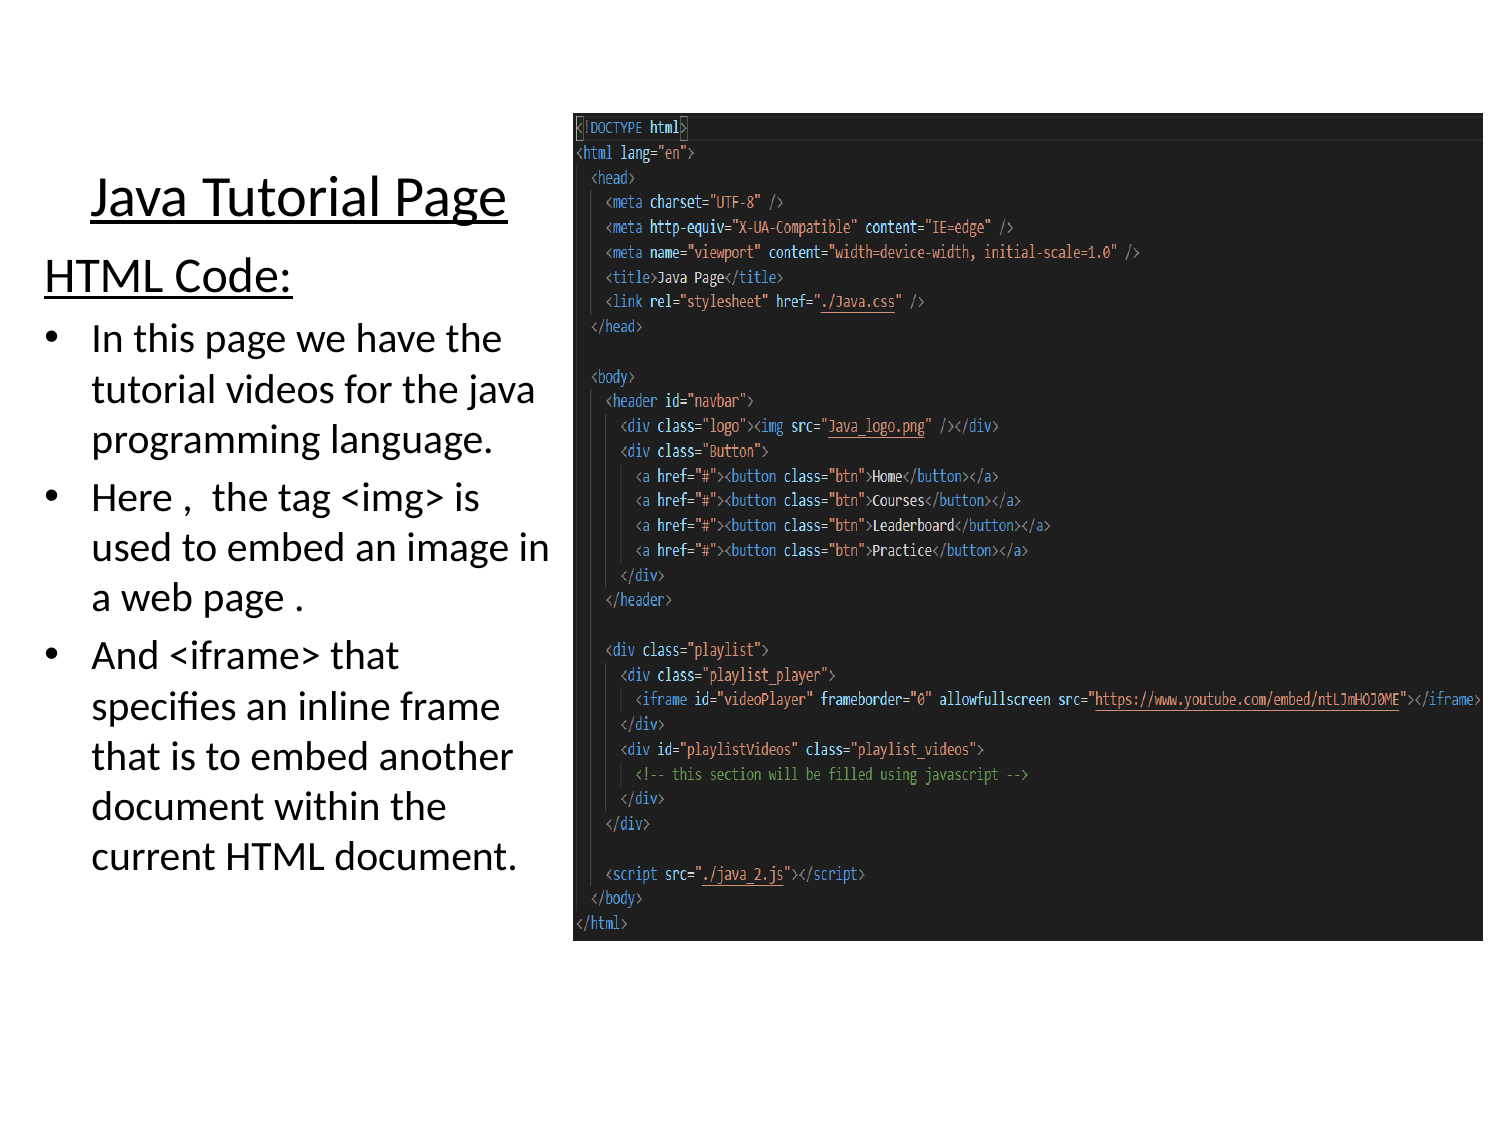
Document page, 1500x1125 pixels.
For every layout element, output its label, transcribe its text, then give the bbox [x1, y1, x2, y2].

list HTML Code: In this page we have the tutorial videos for the java programming language. Here , the tag <img> is used to embed an image in a web page . And <iframe> that specifies an inline frame that is to embed another document within the current HTML document. [29, 235, 569, 1005]
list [572, 113, 1483, 941]
title Java Tutorial Page [75, 44, 569, 235]
